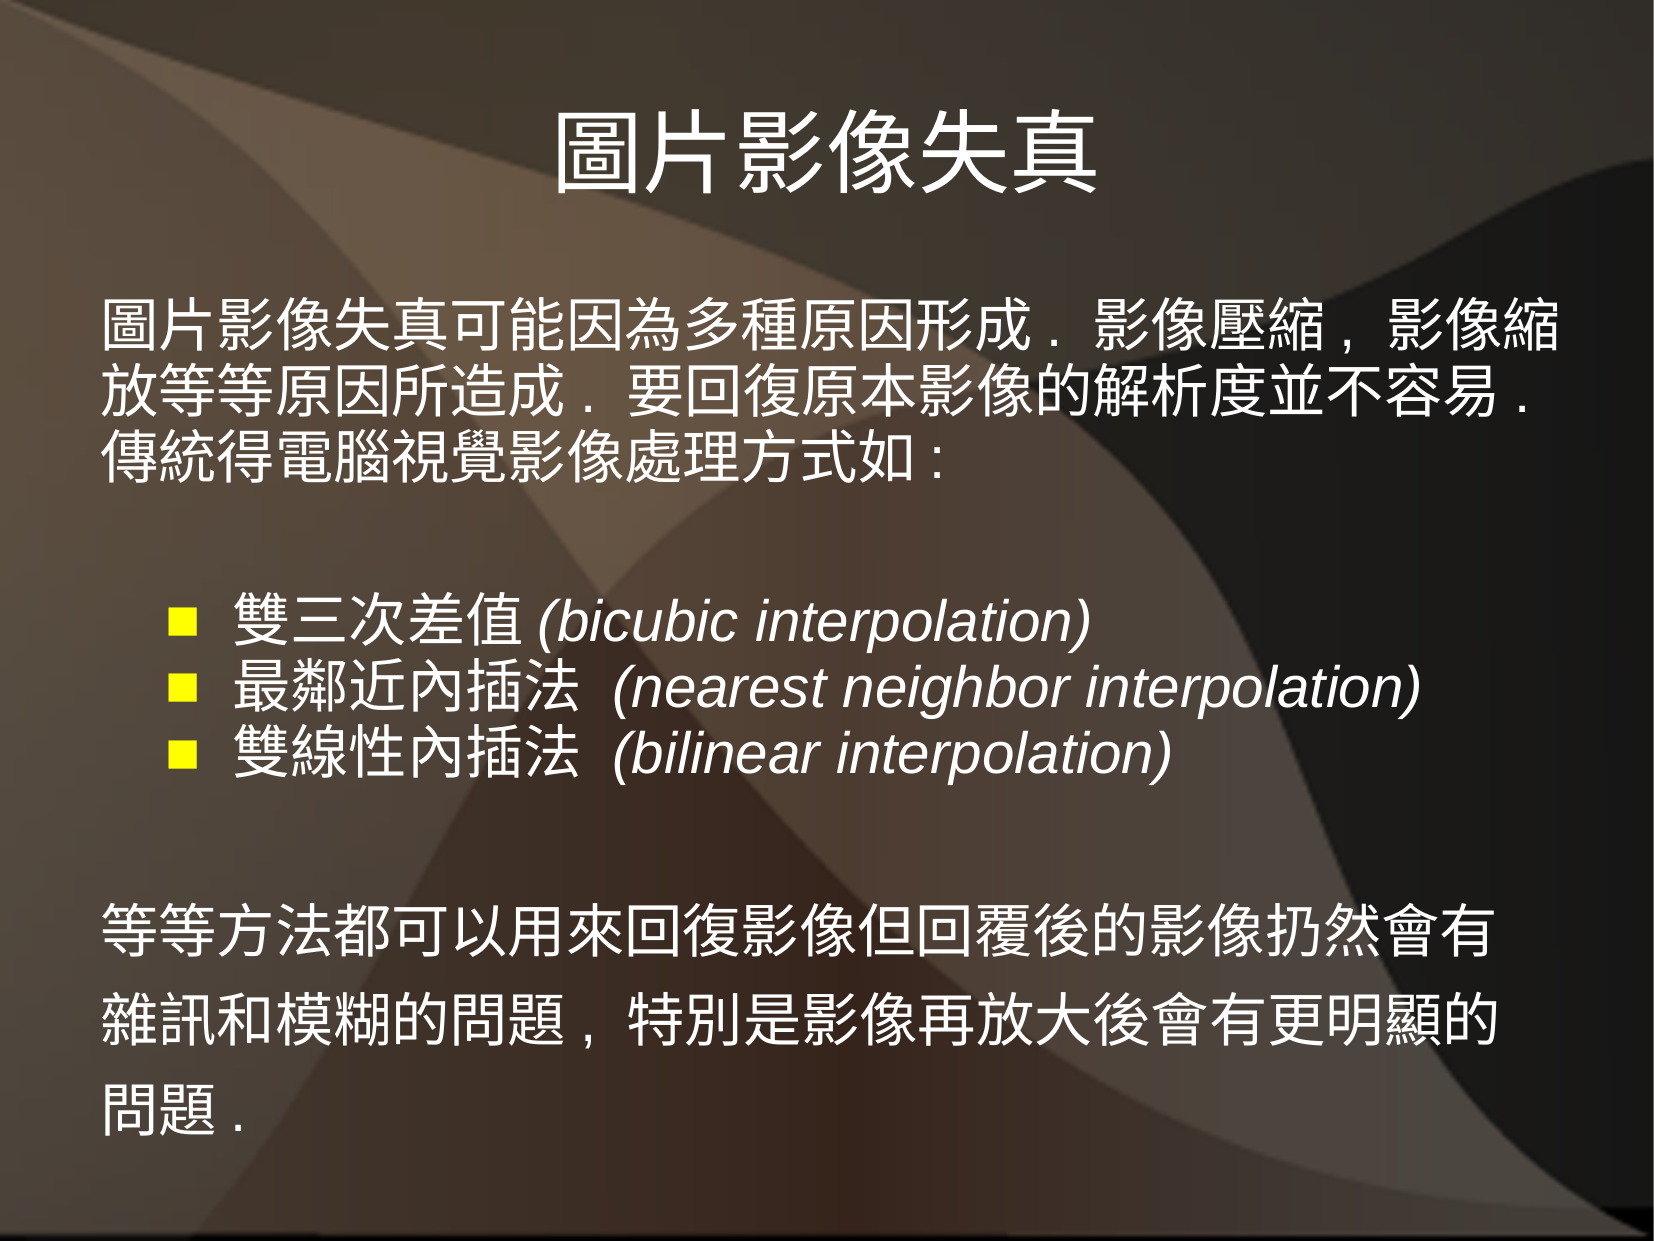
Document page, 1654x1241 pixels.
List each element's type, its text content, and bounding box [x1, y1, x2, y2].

list 圖片影像失真可能因為多種原因形成. 影像壓縮, 影像縮 放等等原因所造成. 要回復原本影像的解析度並不容易. 傳統得電腦視覺影像處理方式如: 雙三次差值(bicubic interpolation) 最鄰近內插法 (nearest neighbor interpolation) 雙線性內插法 (bilinear interpolation) 等等方法都可以用來回復影像但回覆後的影像扔然會有 雜訊和模糊的問題, 特別是影像再放大後會有更明顯的 問題. [82, 290, 1571, 1192]
title 圖片影像失真 [82, 49, 1571, 257]
picture [0, 0, 1654, 1241]
